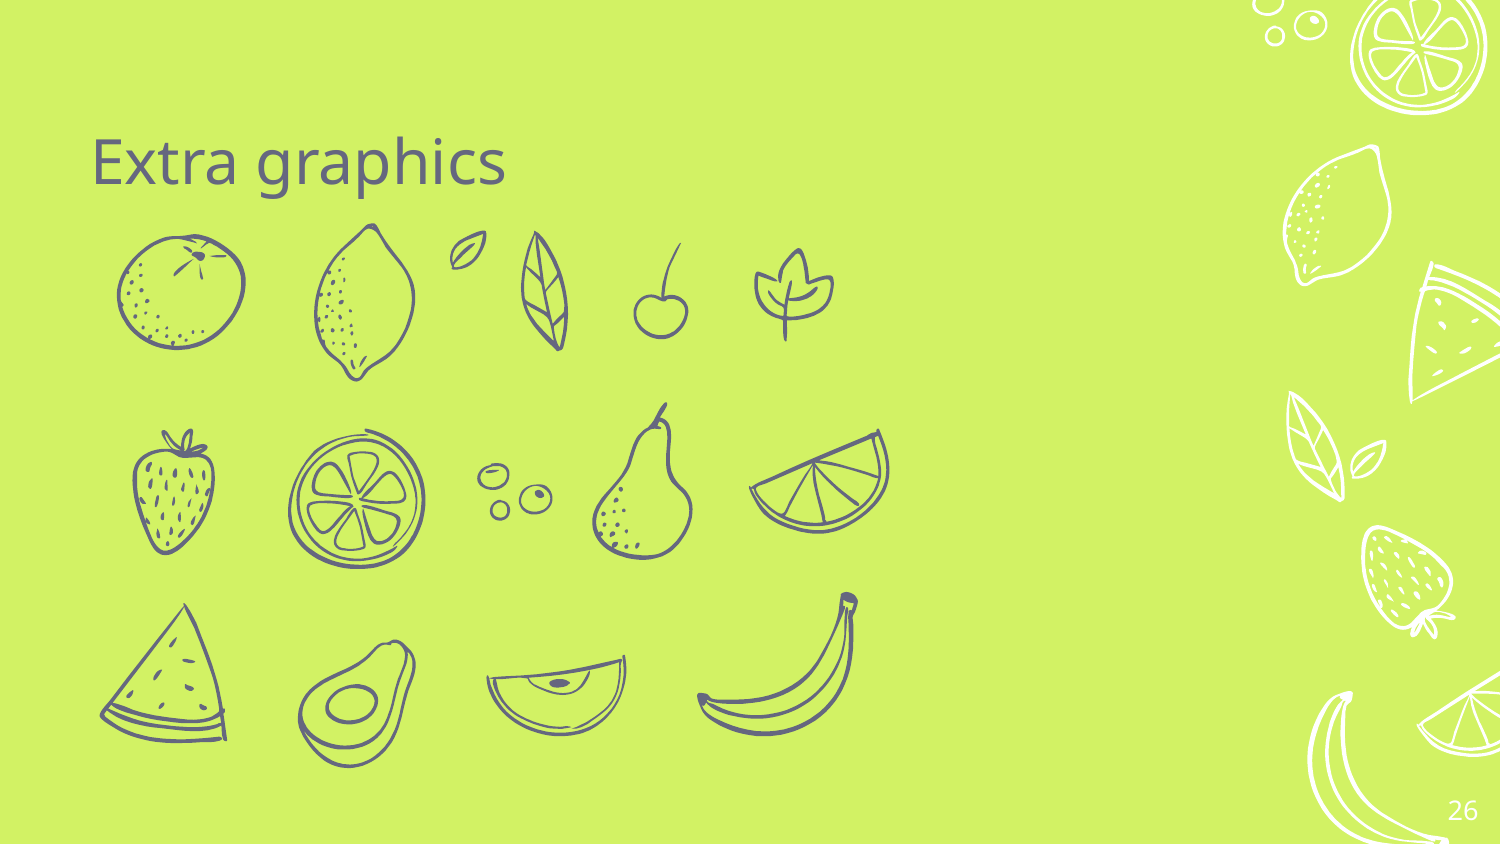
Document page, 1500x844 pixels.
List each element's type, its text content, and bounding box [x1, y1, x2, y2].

text_box [592, 402, 693, 560]
text_box [314, 223, 416, 382]
text_box [748, 428, 890, 534]
text_box [697, 591, 858, 737]
text_box [486, 654, 627, 737]
text_box [99, 603, 228, 744]
text_box [132, 428, 215, 556]
text_box [288, 428, 426, 569]
text_box [520, 230, 569, 352]
text_box [450, 230, 487, 270]
text_box [477, 463, 510, 490]
title Extra graphics [75, 71, 1057, 212]
text_box [297, 639, 416, 769]
text_box [518, 484, 553, 515]
text_box [633, 242, 689, 340]
slide_number ‹#› [1403, 779, 1494, 844]
text_box [116, 234, 246, 351]
text_box [754, 248, 834, 342]
text_box [489, 499, 511, 521]
